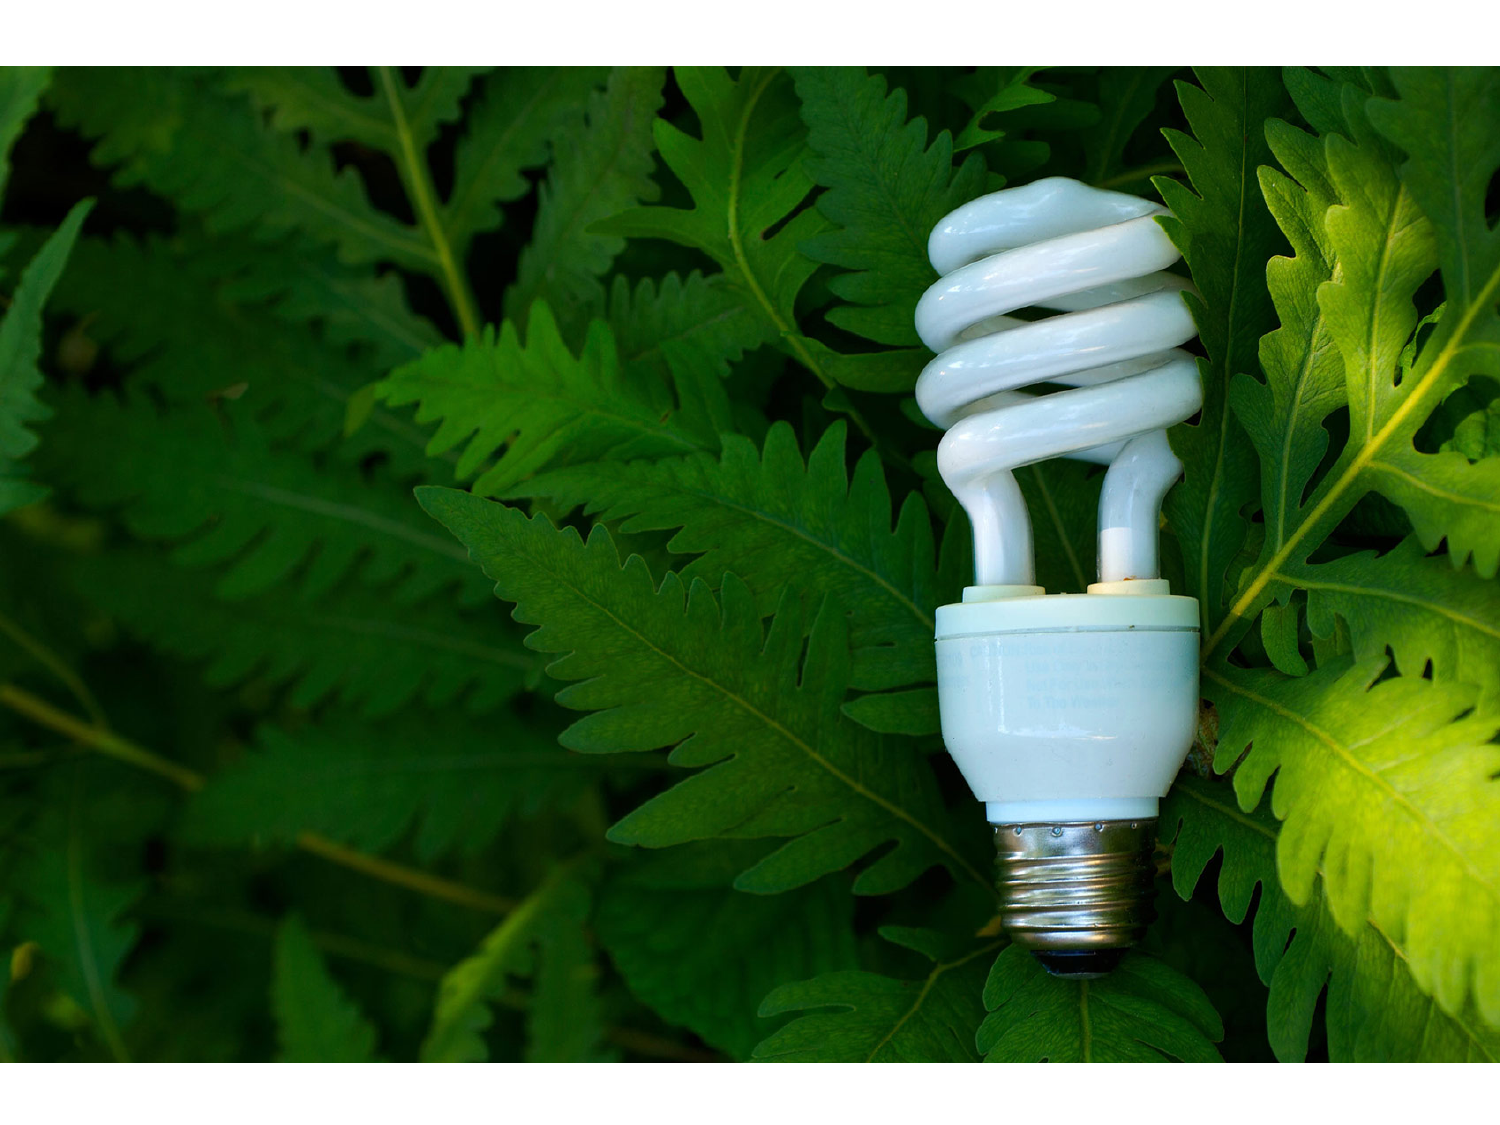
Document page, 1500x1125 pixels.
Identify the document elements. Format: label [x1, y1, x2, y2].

picture [0, 66, 1500, 1063]
